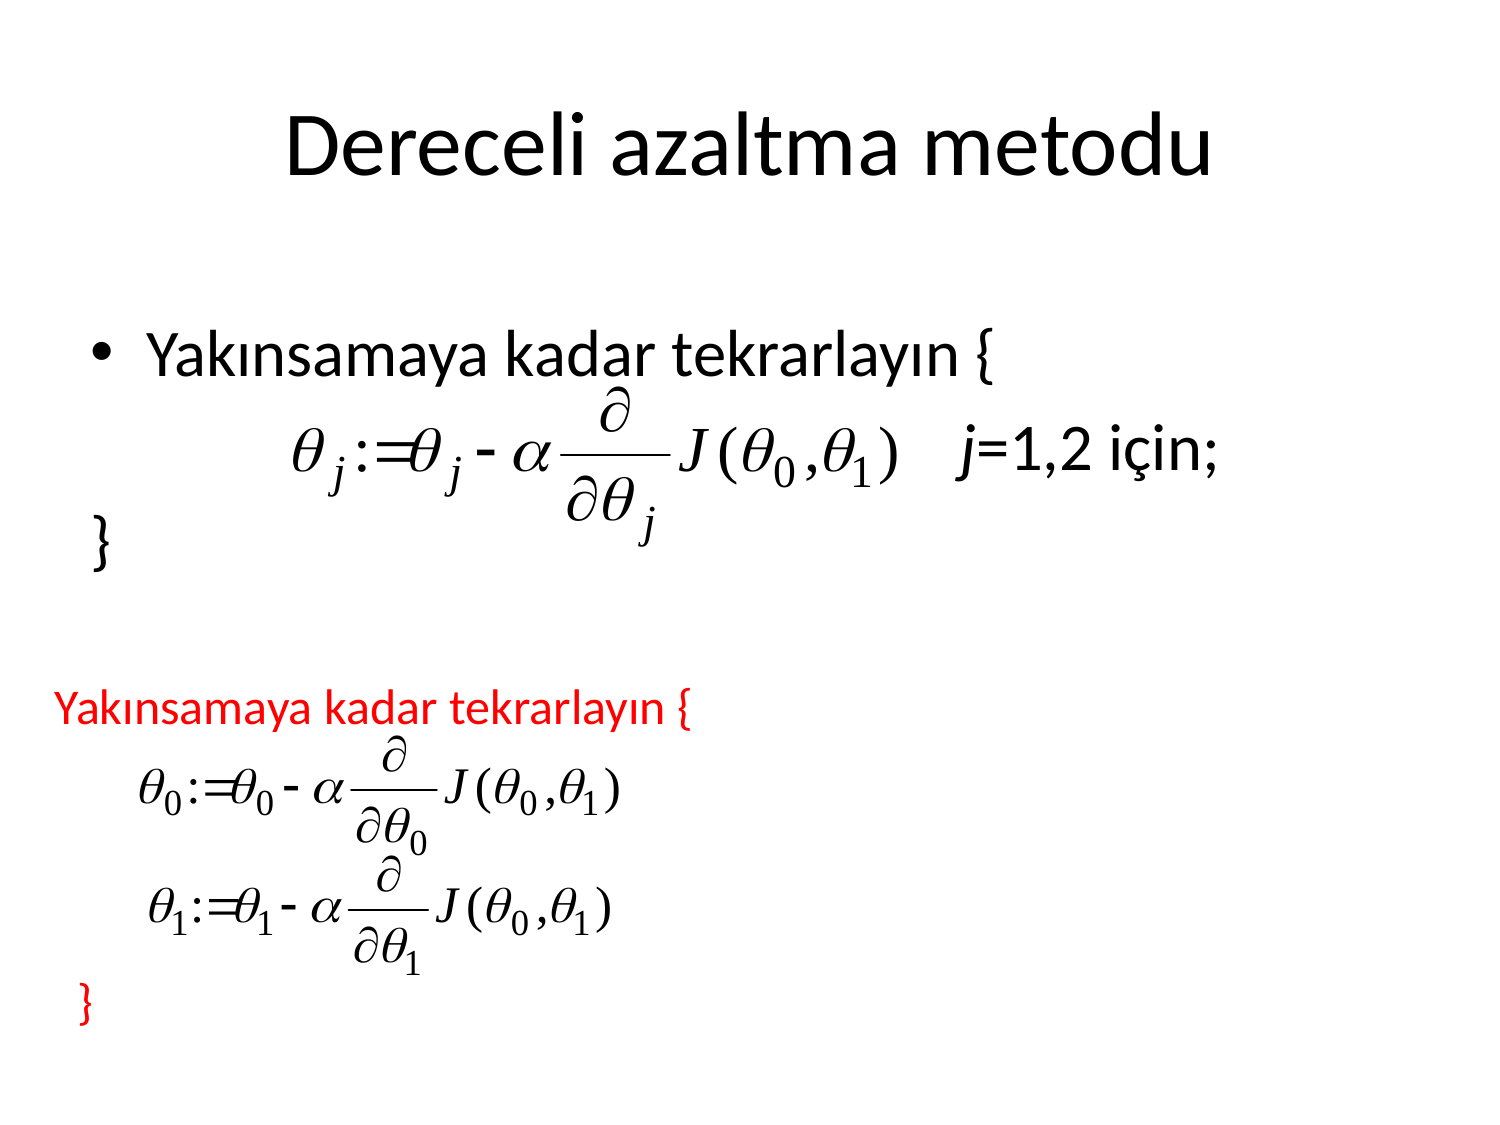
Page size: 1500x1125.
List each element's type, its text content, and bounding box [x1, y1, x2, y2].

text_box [124, 712, 638, 889]
text_box } [62, 961, 109, 1037]
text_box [134, 831, 626, 1009]
list Yakınsamaya kadar tekrarlayın { j=1,2 için; } [75, 262, 1425, 1005]
text_box Yakınsamaya kadar tekrarlayın { [40, 637, 709, 743]
title Dereceli azaltma metodu [75, 45, 1425, 233]
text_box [274, 357, 917, 588]
